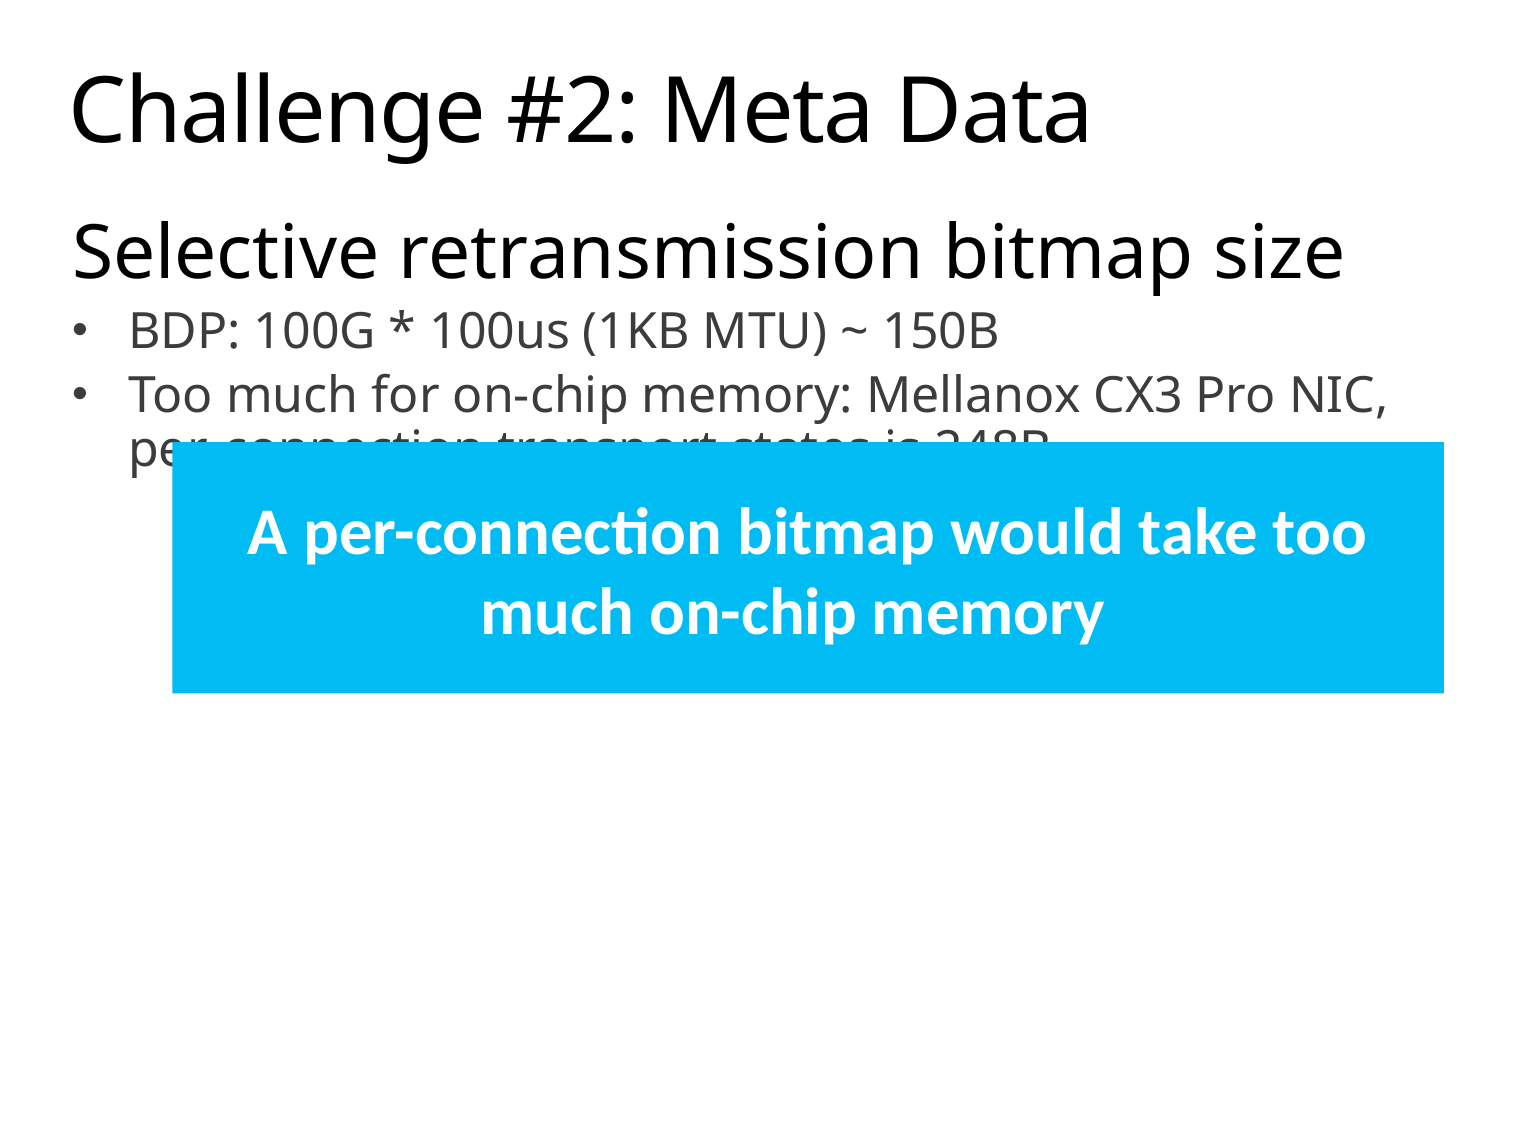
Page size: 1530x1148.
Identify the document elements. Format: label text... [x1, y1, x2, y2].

list Selective retransmission bitmap size BDP: 100G * 100us (1KB MTU) ~ 150B Too much for on-chip memory: Mellanox CX3 Pro NIC, per-connection transport states is 248B [45, 199, 1485, 862]
text_box A per-connection bitmap would take too much on-chip memory [172, 442, 1444, 694]
title Challenge #2: Meta Data [45, 48, 1485, 199]
